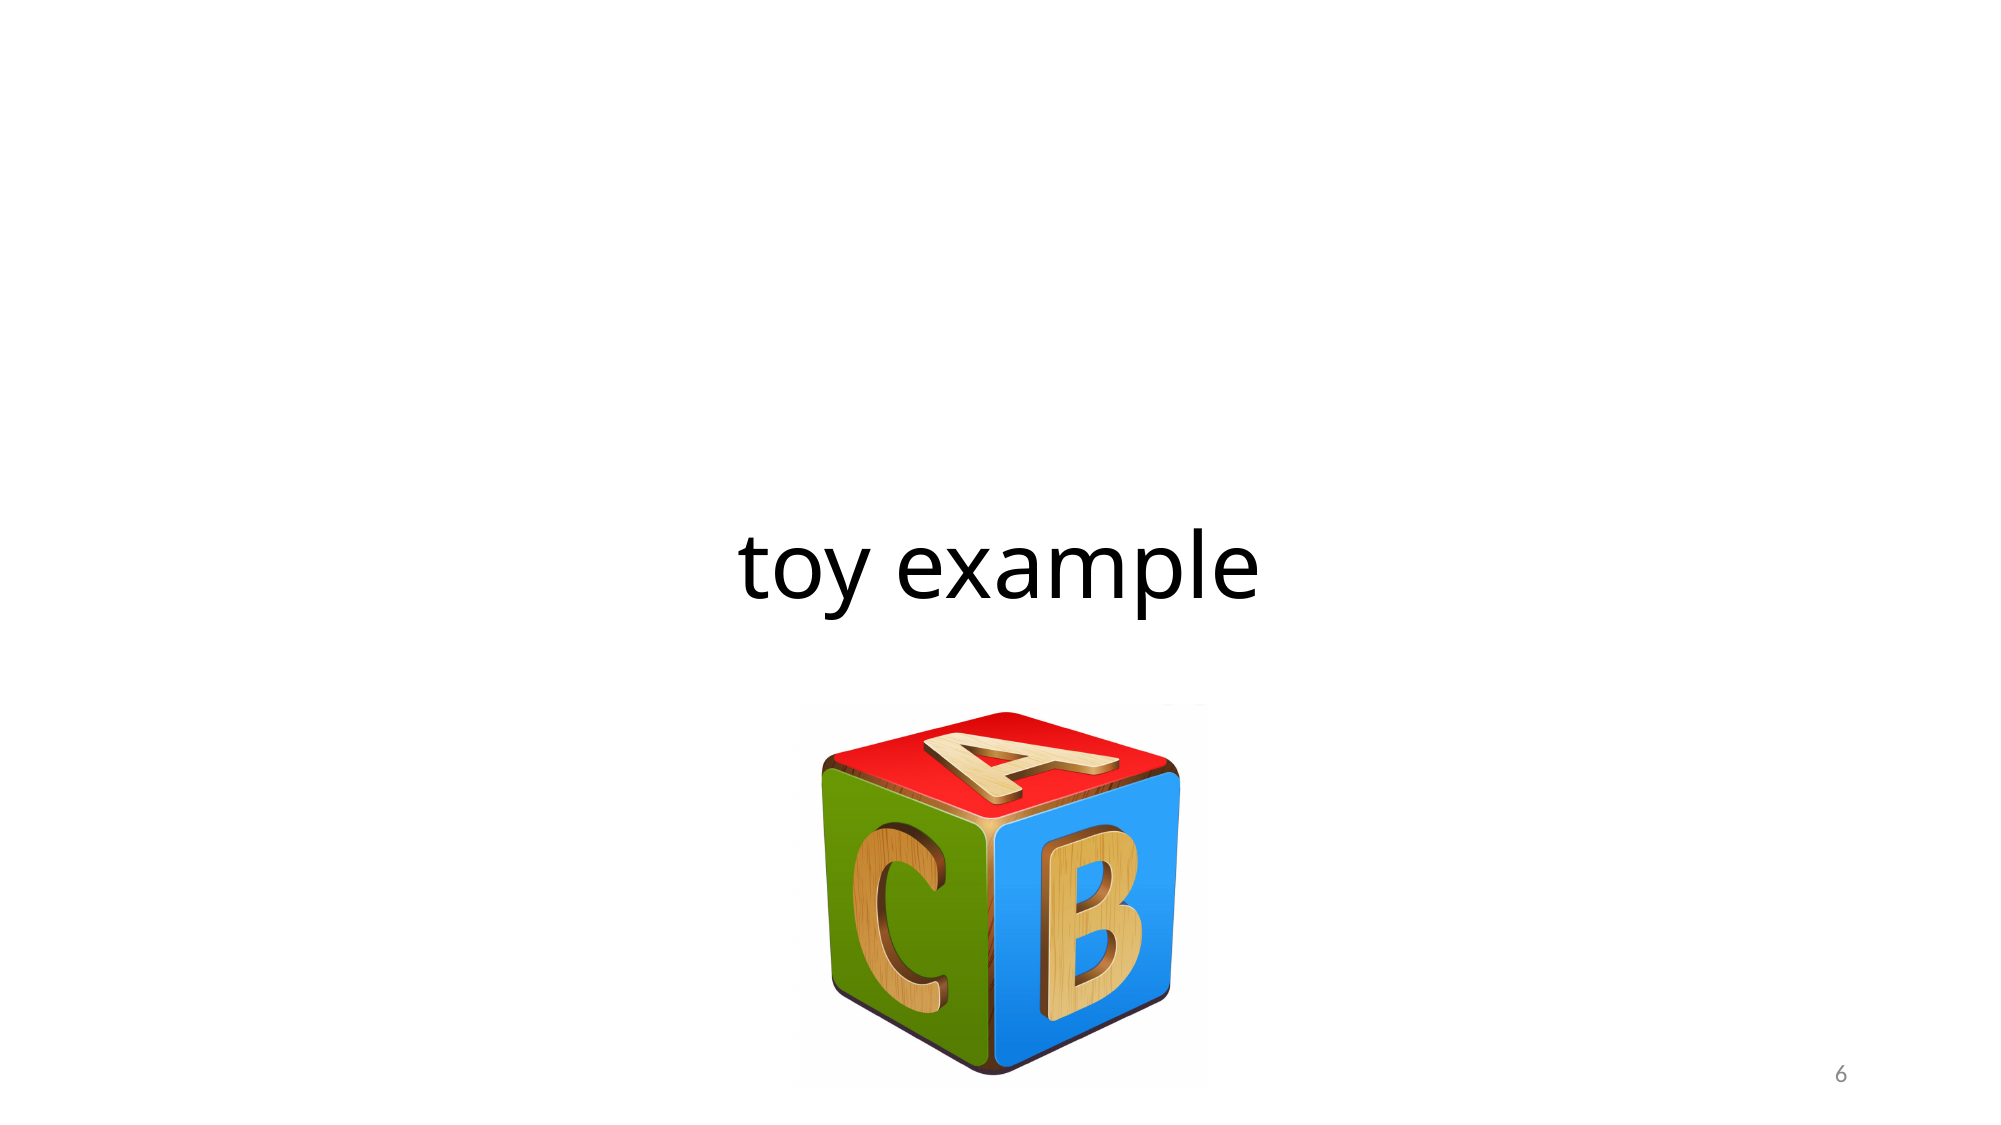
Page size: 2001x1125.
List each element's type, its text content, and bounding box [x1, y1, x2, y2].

text_box toy example [345, 499, 1655, 624]
picture [793, 704, 1207, 1088]
slide_number 6 [1412, 1042, 1863, 1103]
